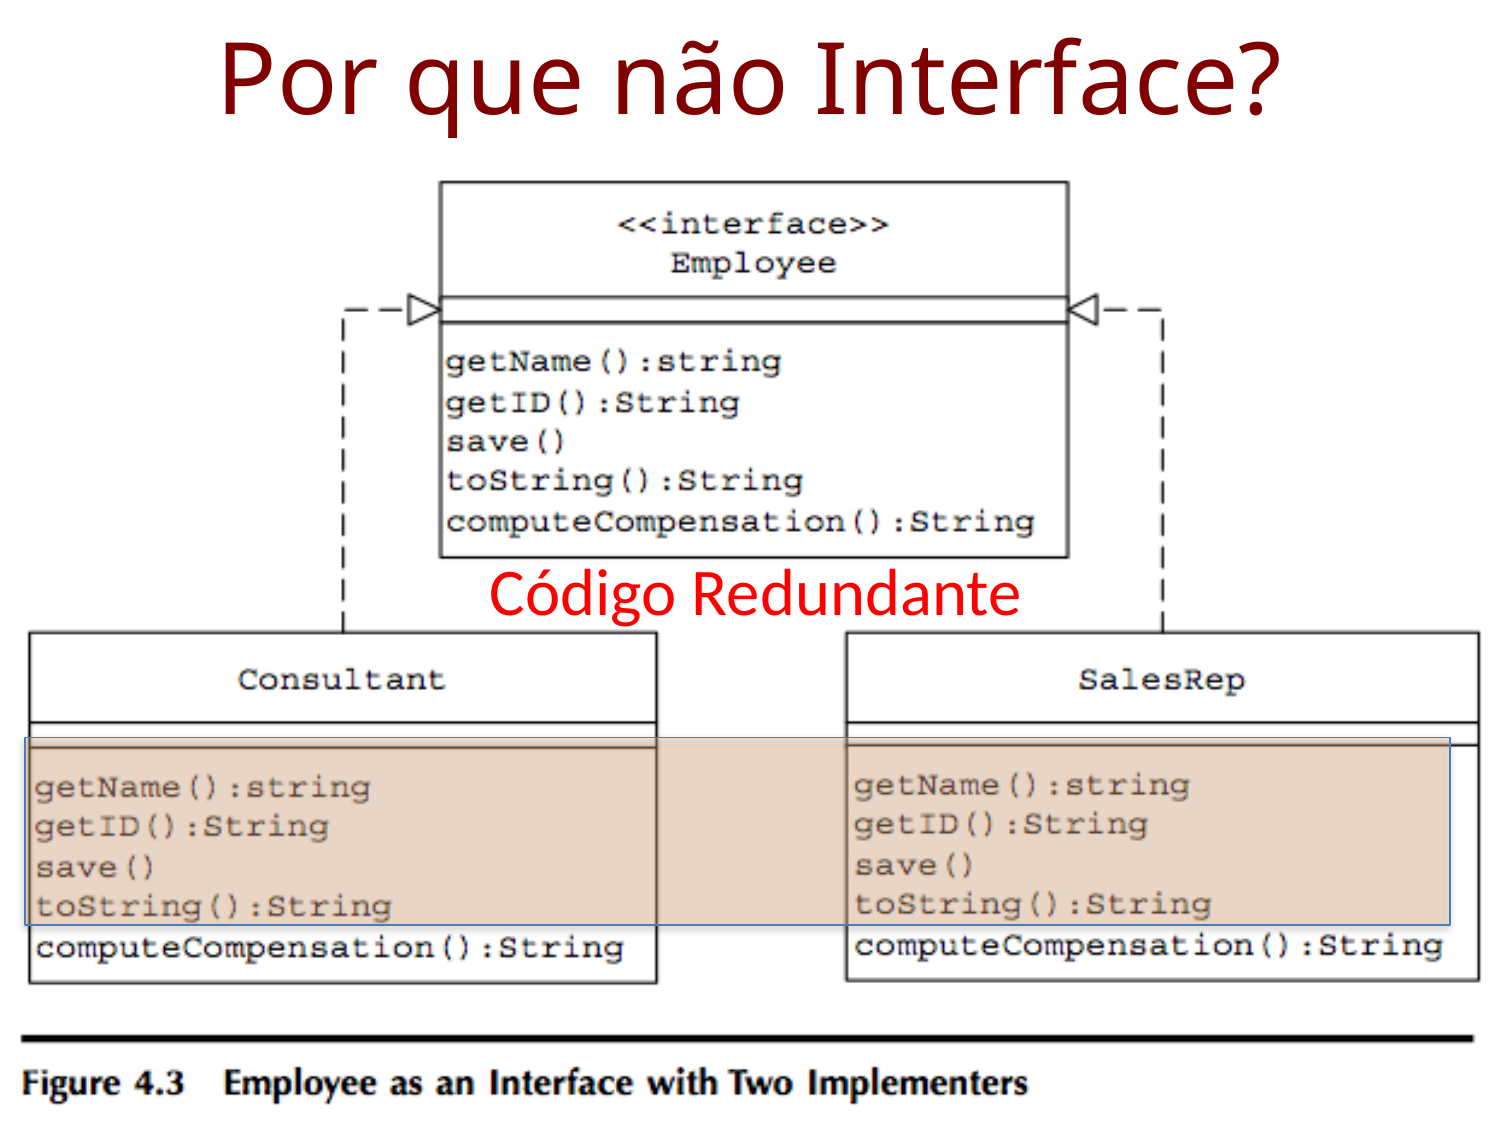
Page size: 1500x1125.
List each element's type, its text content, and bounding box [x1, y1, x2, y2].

title Por que não Interface? [0, 0, 1500, 153]
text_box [0, 153, 1500, 1125]
